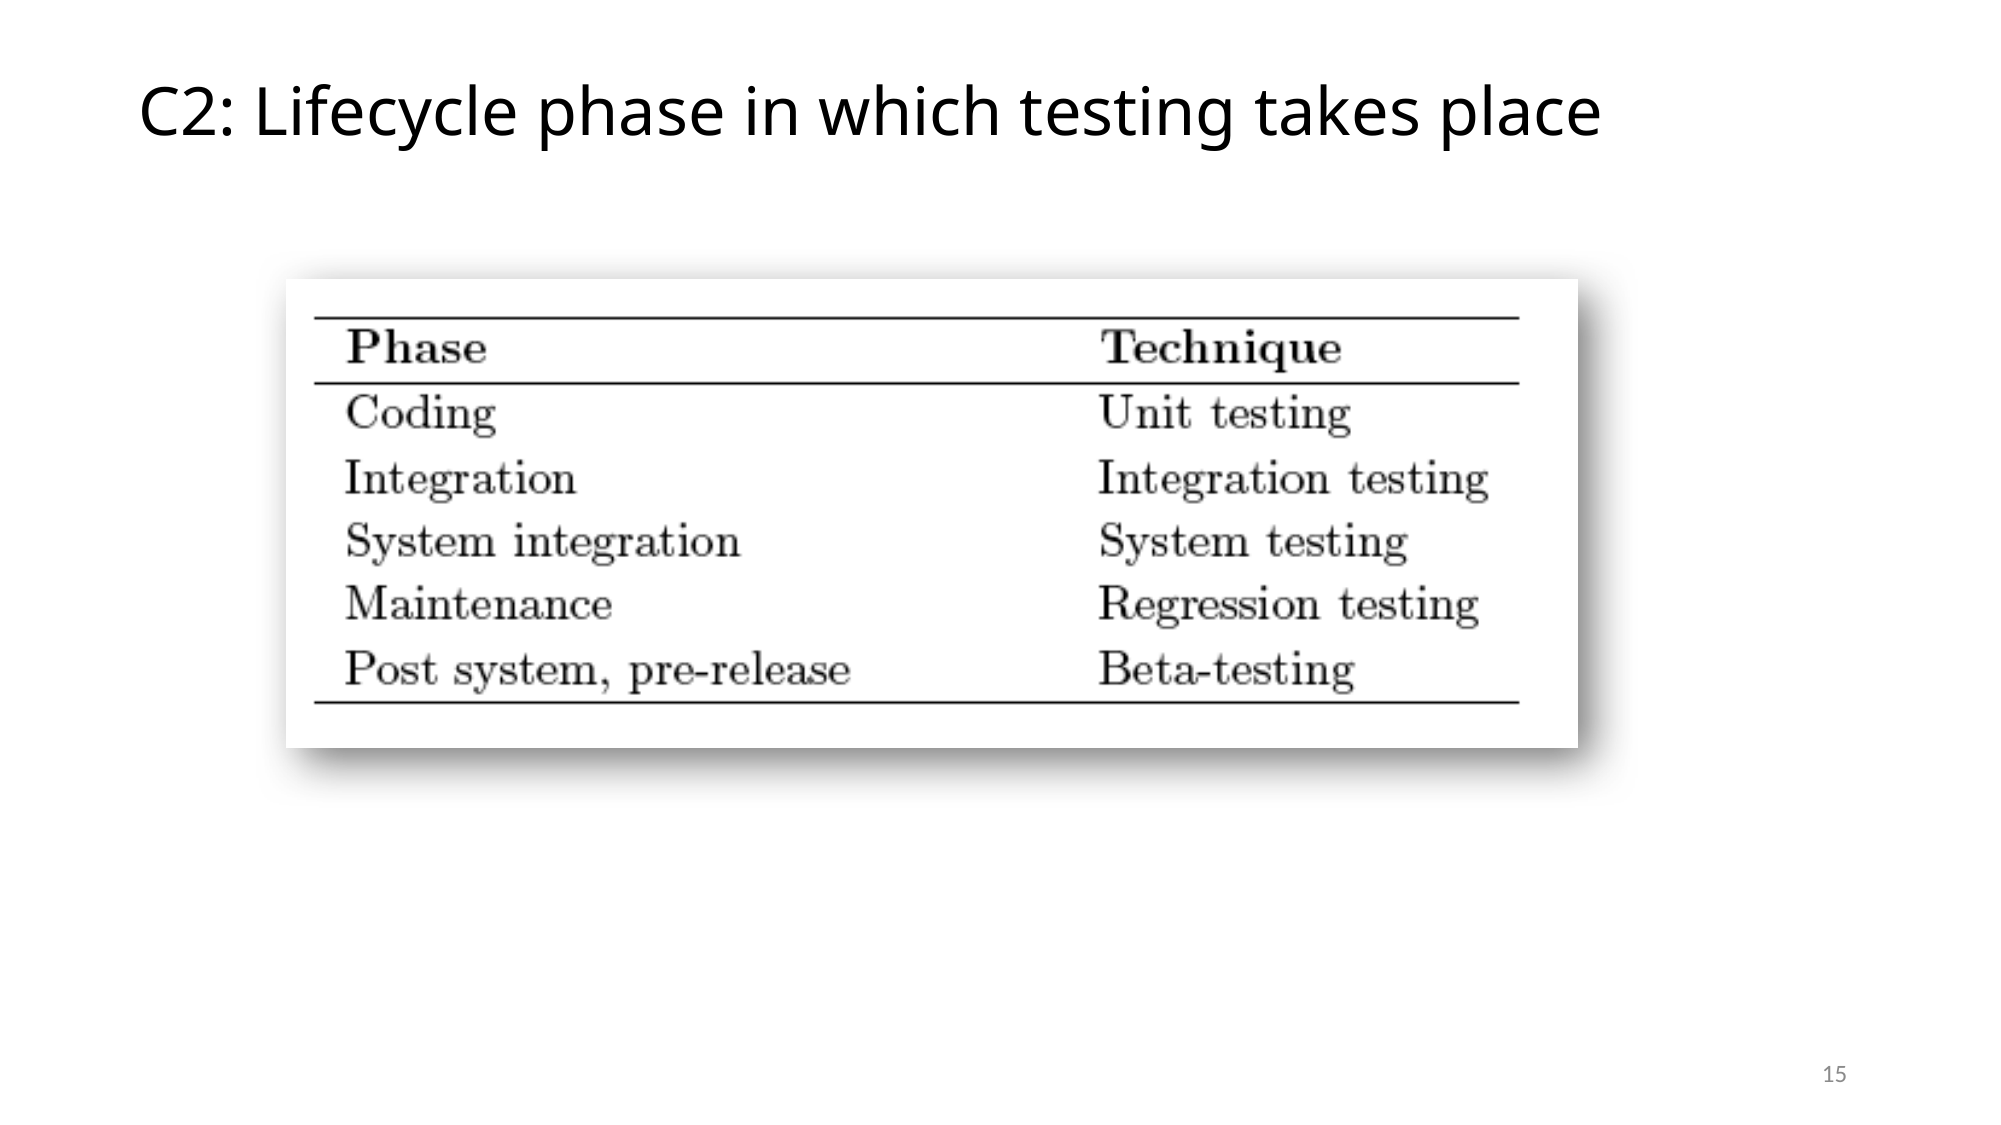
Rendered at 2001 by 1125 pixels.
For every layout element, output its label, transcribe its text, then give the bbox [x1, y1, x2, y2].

picture [286, 279, 1578, 748]
title C2: Lifecycle phase in which testing takes place [123, 57, 1706, 170]
slide_number 15 [1412, 1042, 1863, 1103]
